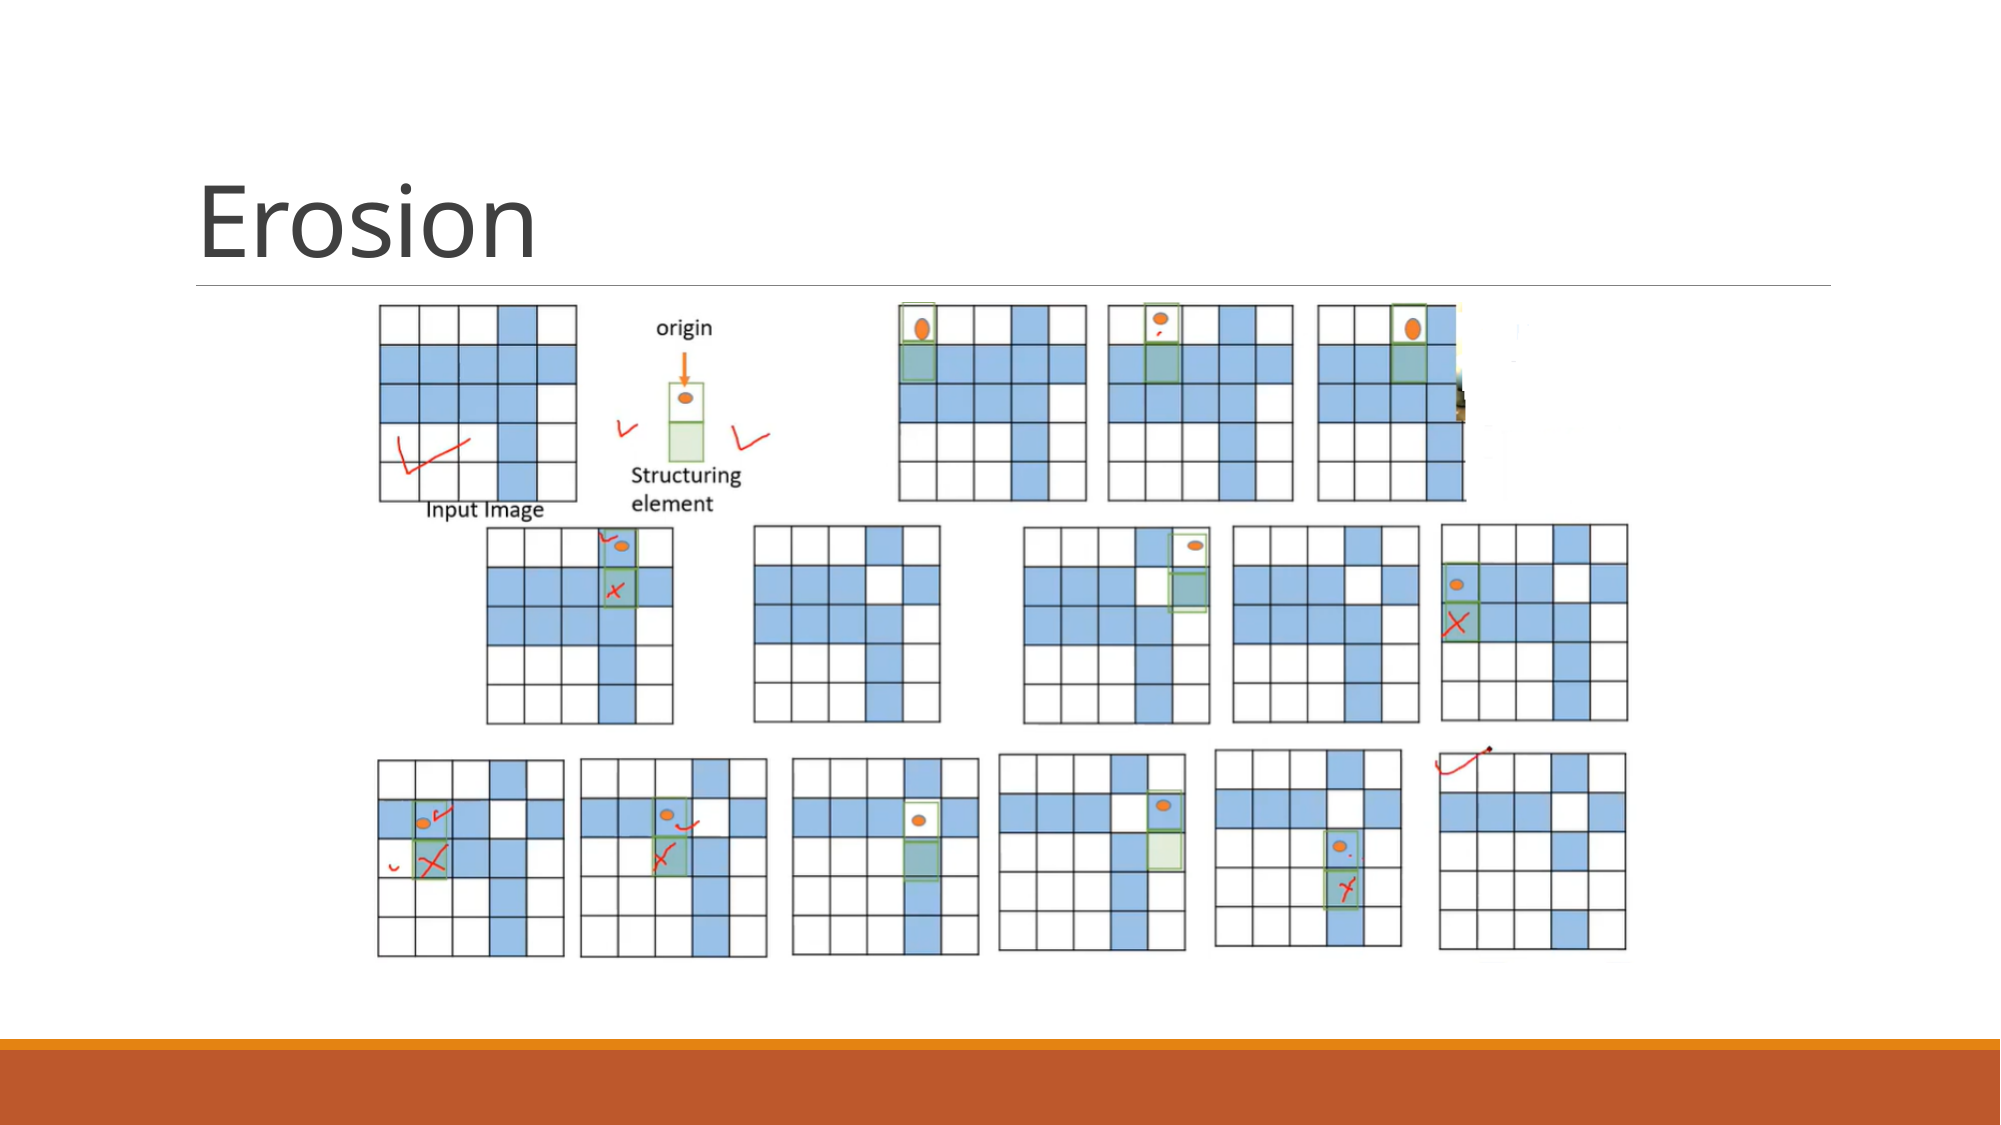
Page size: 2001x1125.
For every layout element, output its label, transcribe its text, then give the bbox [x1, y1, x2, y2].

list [372, 302, 1638, 964]
title Erosion [180, 47, 1830, 285]
